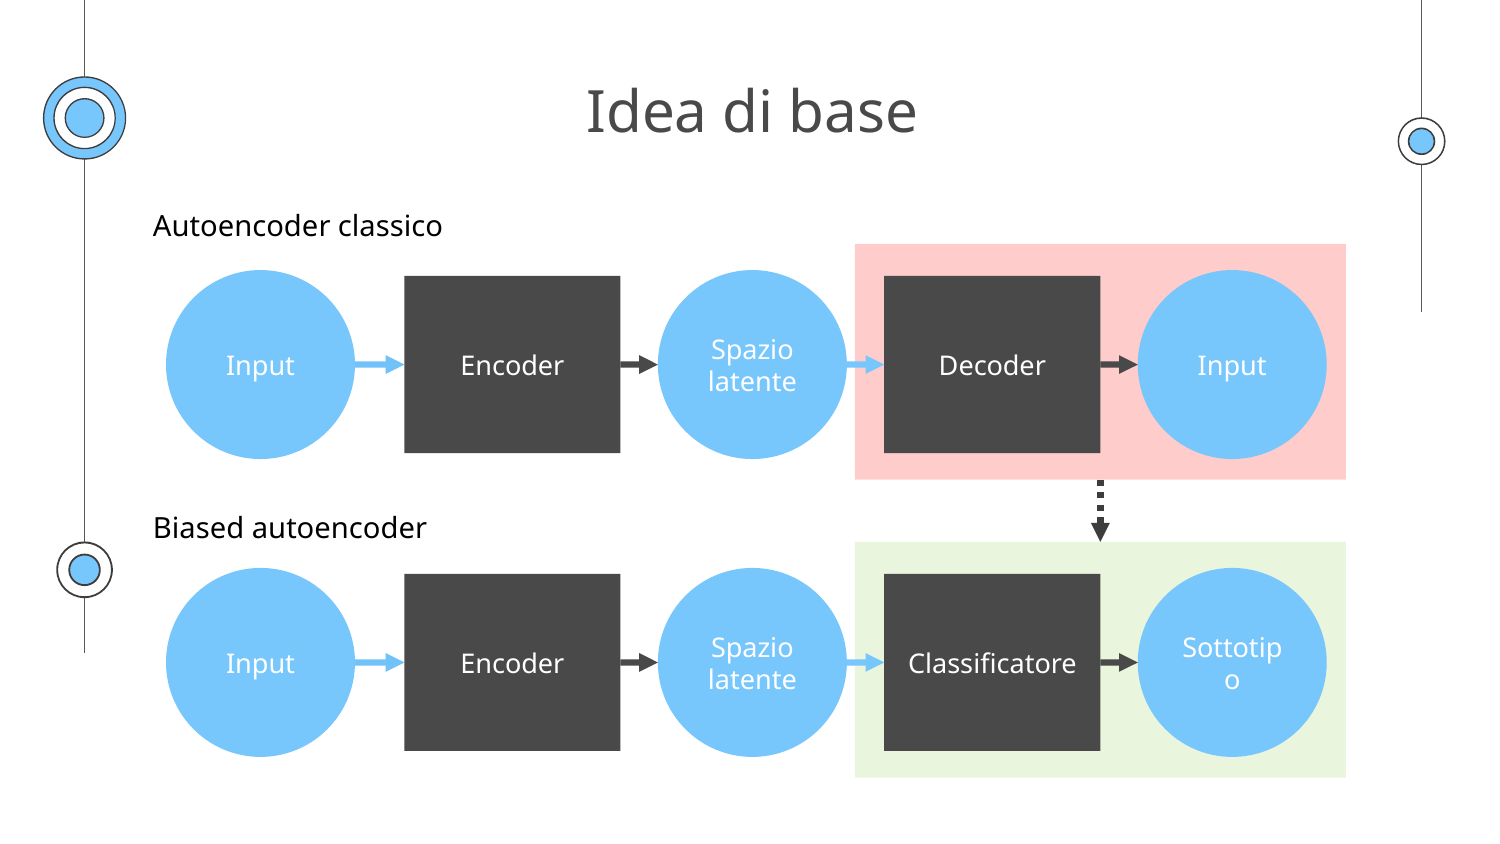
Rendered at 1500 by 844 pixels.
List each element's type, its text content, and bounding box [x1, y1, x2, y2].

title Idea di base [301, 58, 1204, 153]
text_box [853, 540, 1348, 780]
text_box Decoder [882, 274, 1102, 455]
text_box Sottotipo [1135, 565, 1329, 760]
text_box Input [1135, 267, 1329, 462]
text_box Spazio latente [655, 267, 849, 462]
text_box [853, 242, 1348, 482]
text_box Autoencoder classico [138, 199, 461, 250]
text_box Spazio latente [655, 565, 849, 760]
text_box Encoder [402, 274, 623, 455]
text_box Biased autoencoder [138, 502, 461, 553]
text_box Encoder [402, 572, 623, 753]
text_box Input [163, 267, 358, 462]
text_box Input [163, 565, 358, 760]
text_box Classificatore [882, 572, 1102, 753]
